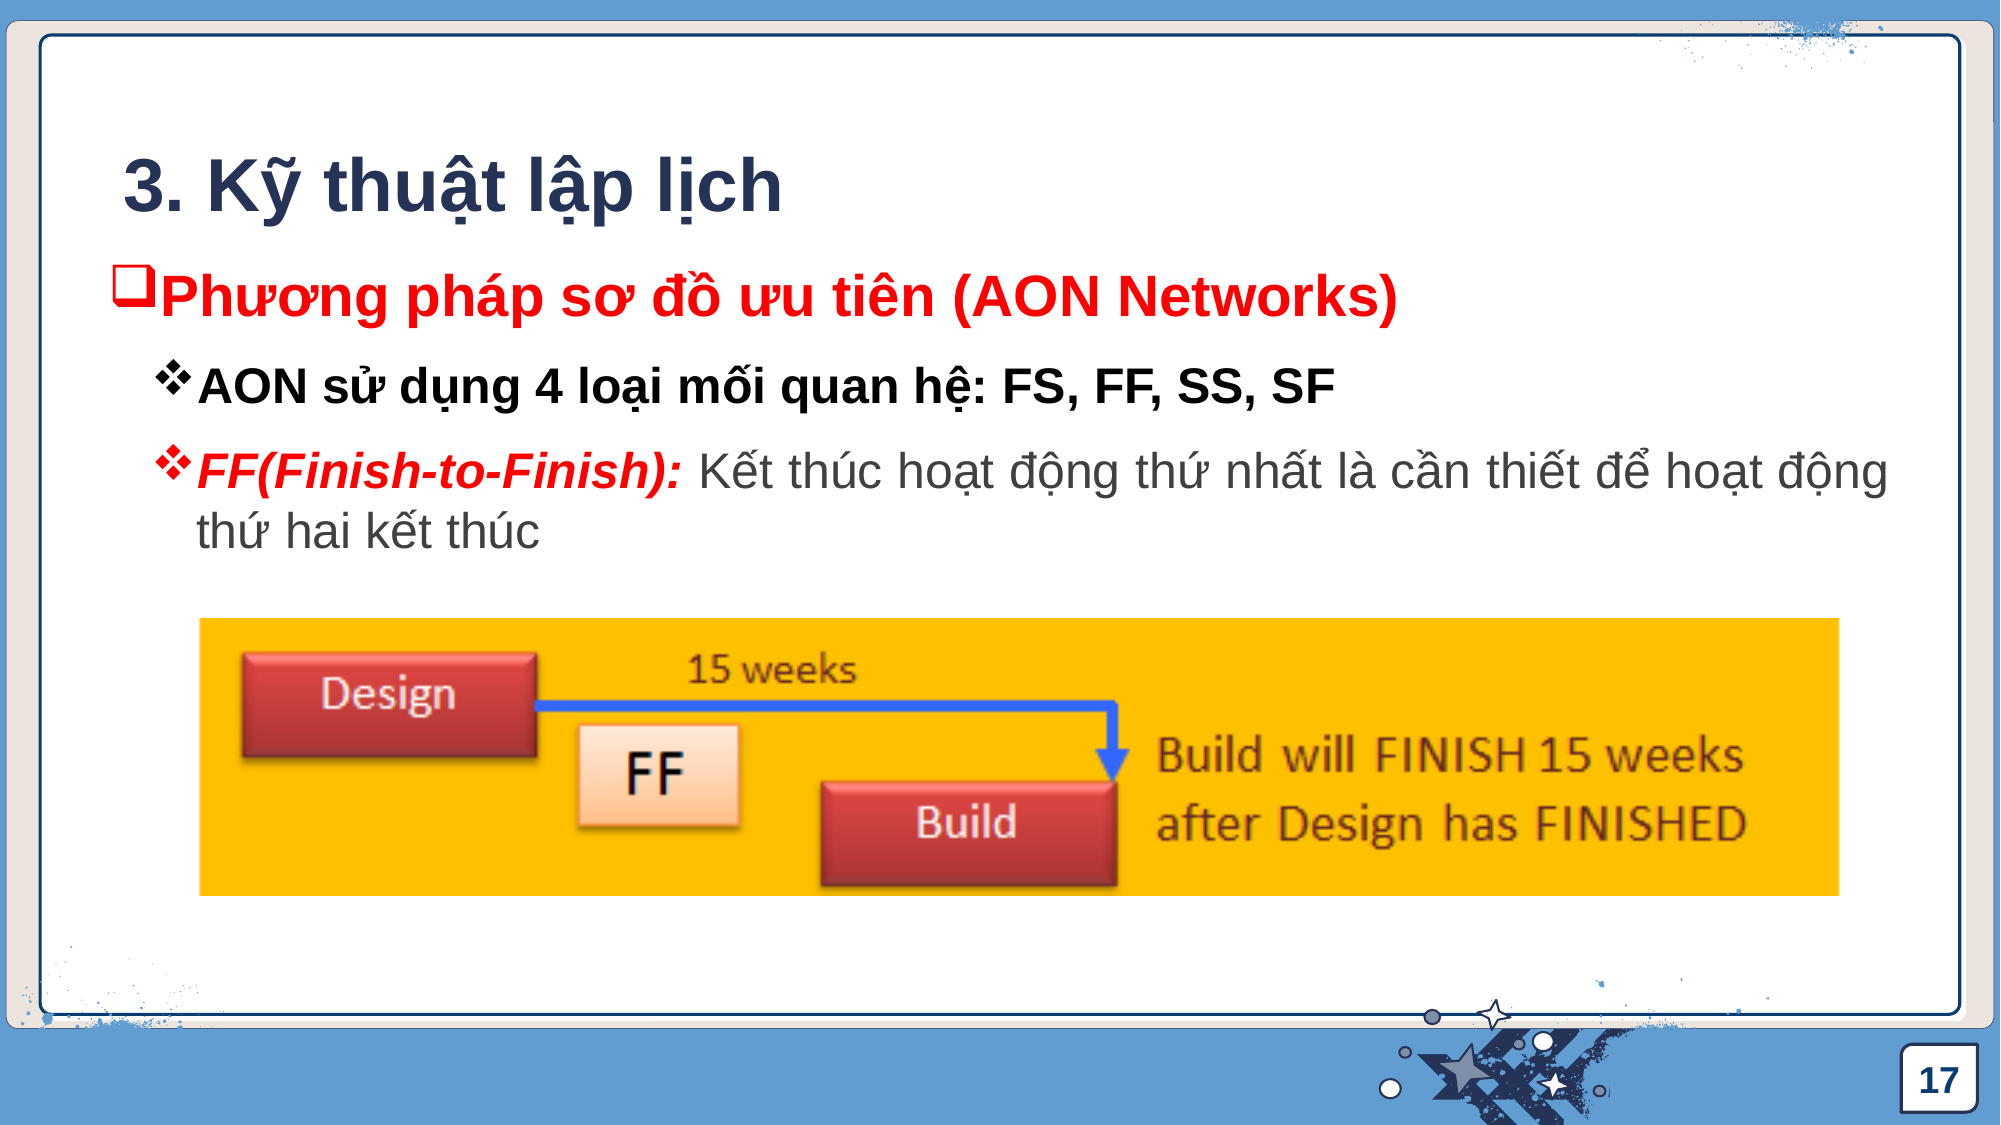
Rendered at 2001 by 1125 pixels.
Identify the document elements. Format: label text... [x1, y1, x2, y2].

slide_number 17 [1899, 1042, 1979, 1114]
title 3. Kỹ thuật lập lịch [108, 91, 1891, 233]
list Phương pháp sơ đồ ưu tiên (AON Networks) AON sử dụng 4 loại mối quan hệ: FS, FF, SS, SF FF(Finish-to-Finish): Kết thúc hoạt động thứ nhất là cần thiết để hoạt động thứ hai kết thúc [108, 265, 1891, 972]
picture [192, 618, 1843, 897]
